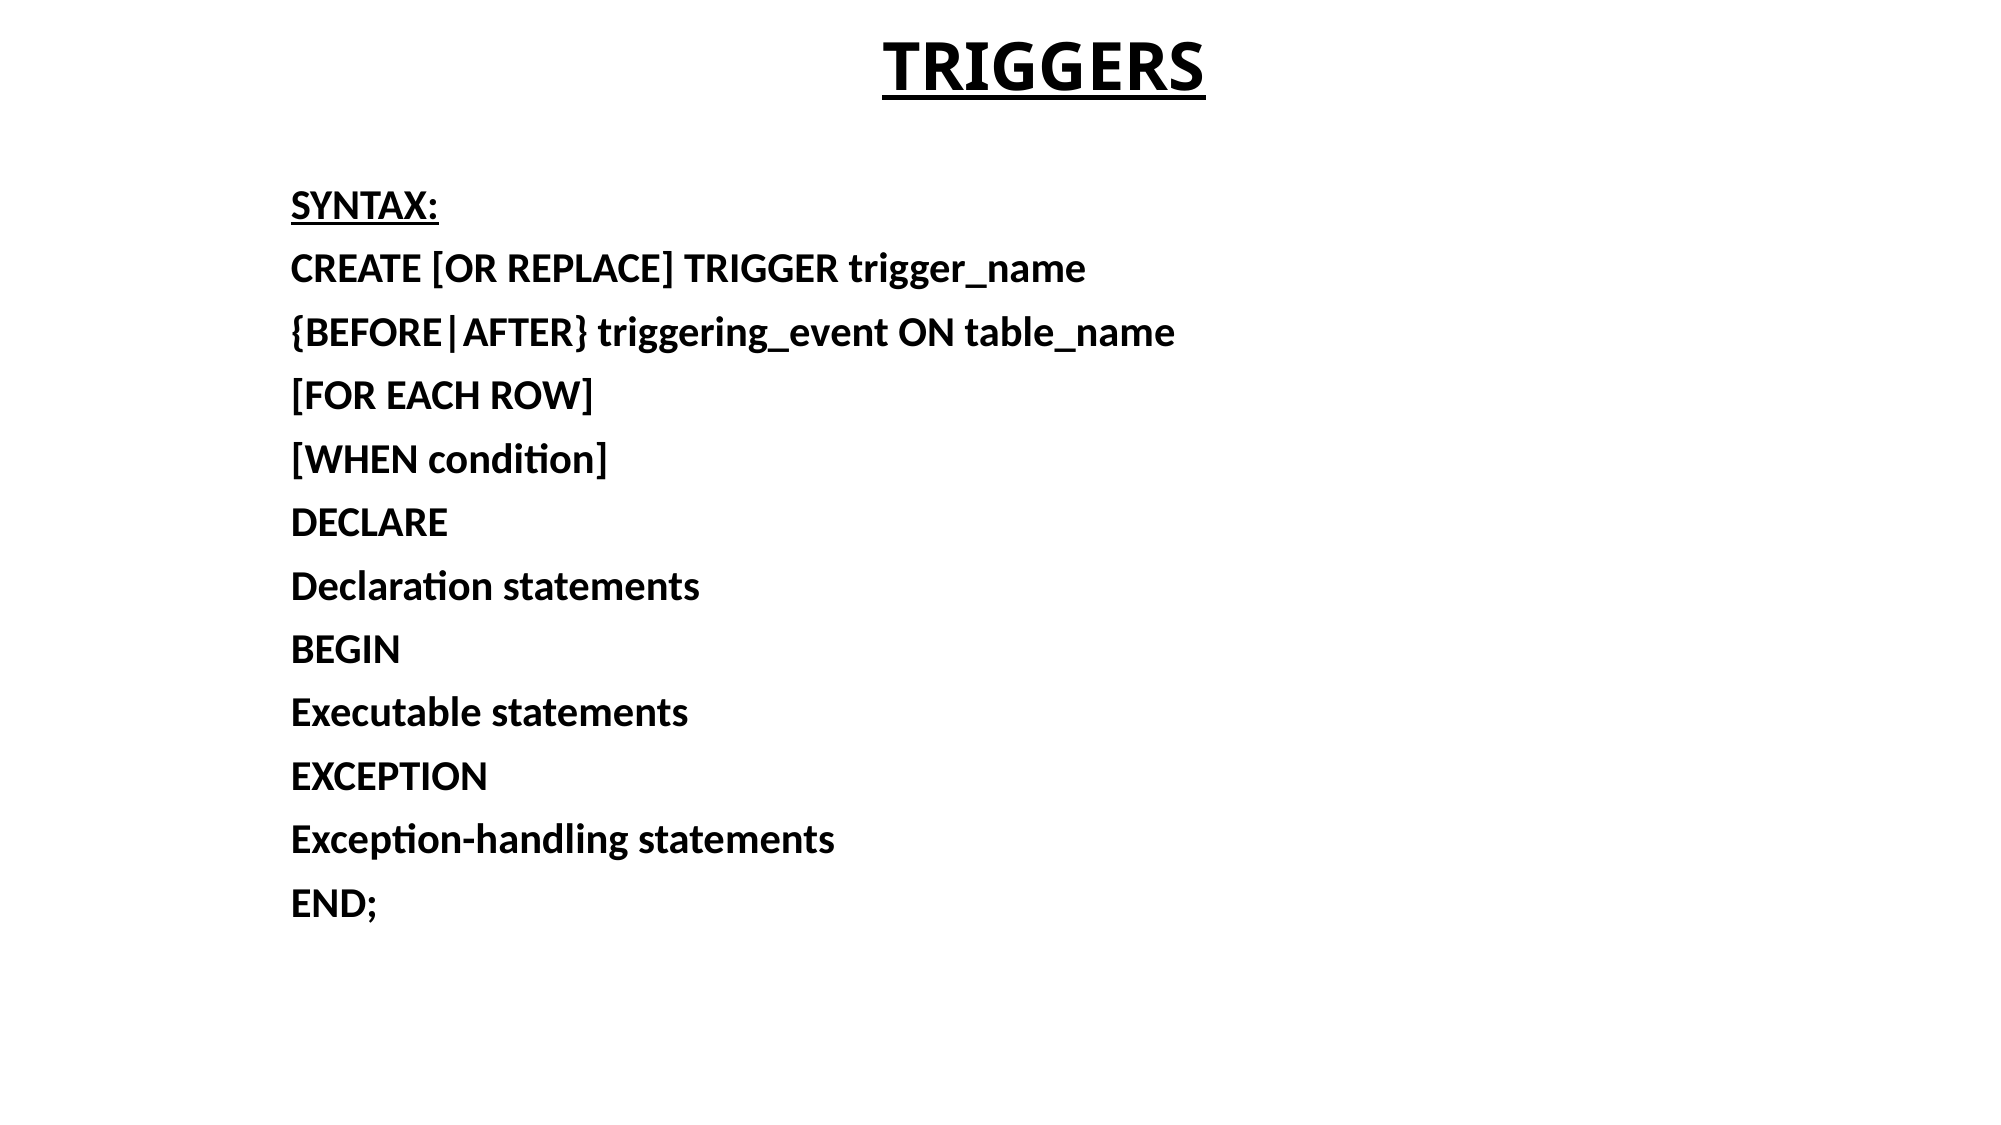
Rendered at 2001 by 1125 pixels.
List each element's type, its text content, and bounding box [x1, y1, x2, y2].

title TRIGGERS [387, 0, 1700, 138]
subtitle SYNTAX: CREATE [OR REPLACE] TRIGGER trigger_name {BEFORE|AFTER} triggering_event ON table_name [FOR EACH ROW] [WHEN condition] DECLARE Declaration statements BEGIN Executable statements EXCEPTION Exception-handling statements END; [249, 174, 1750, 1000]
